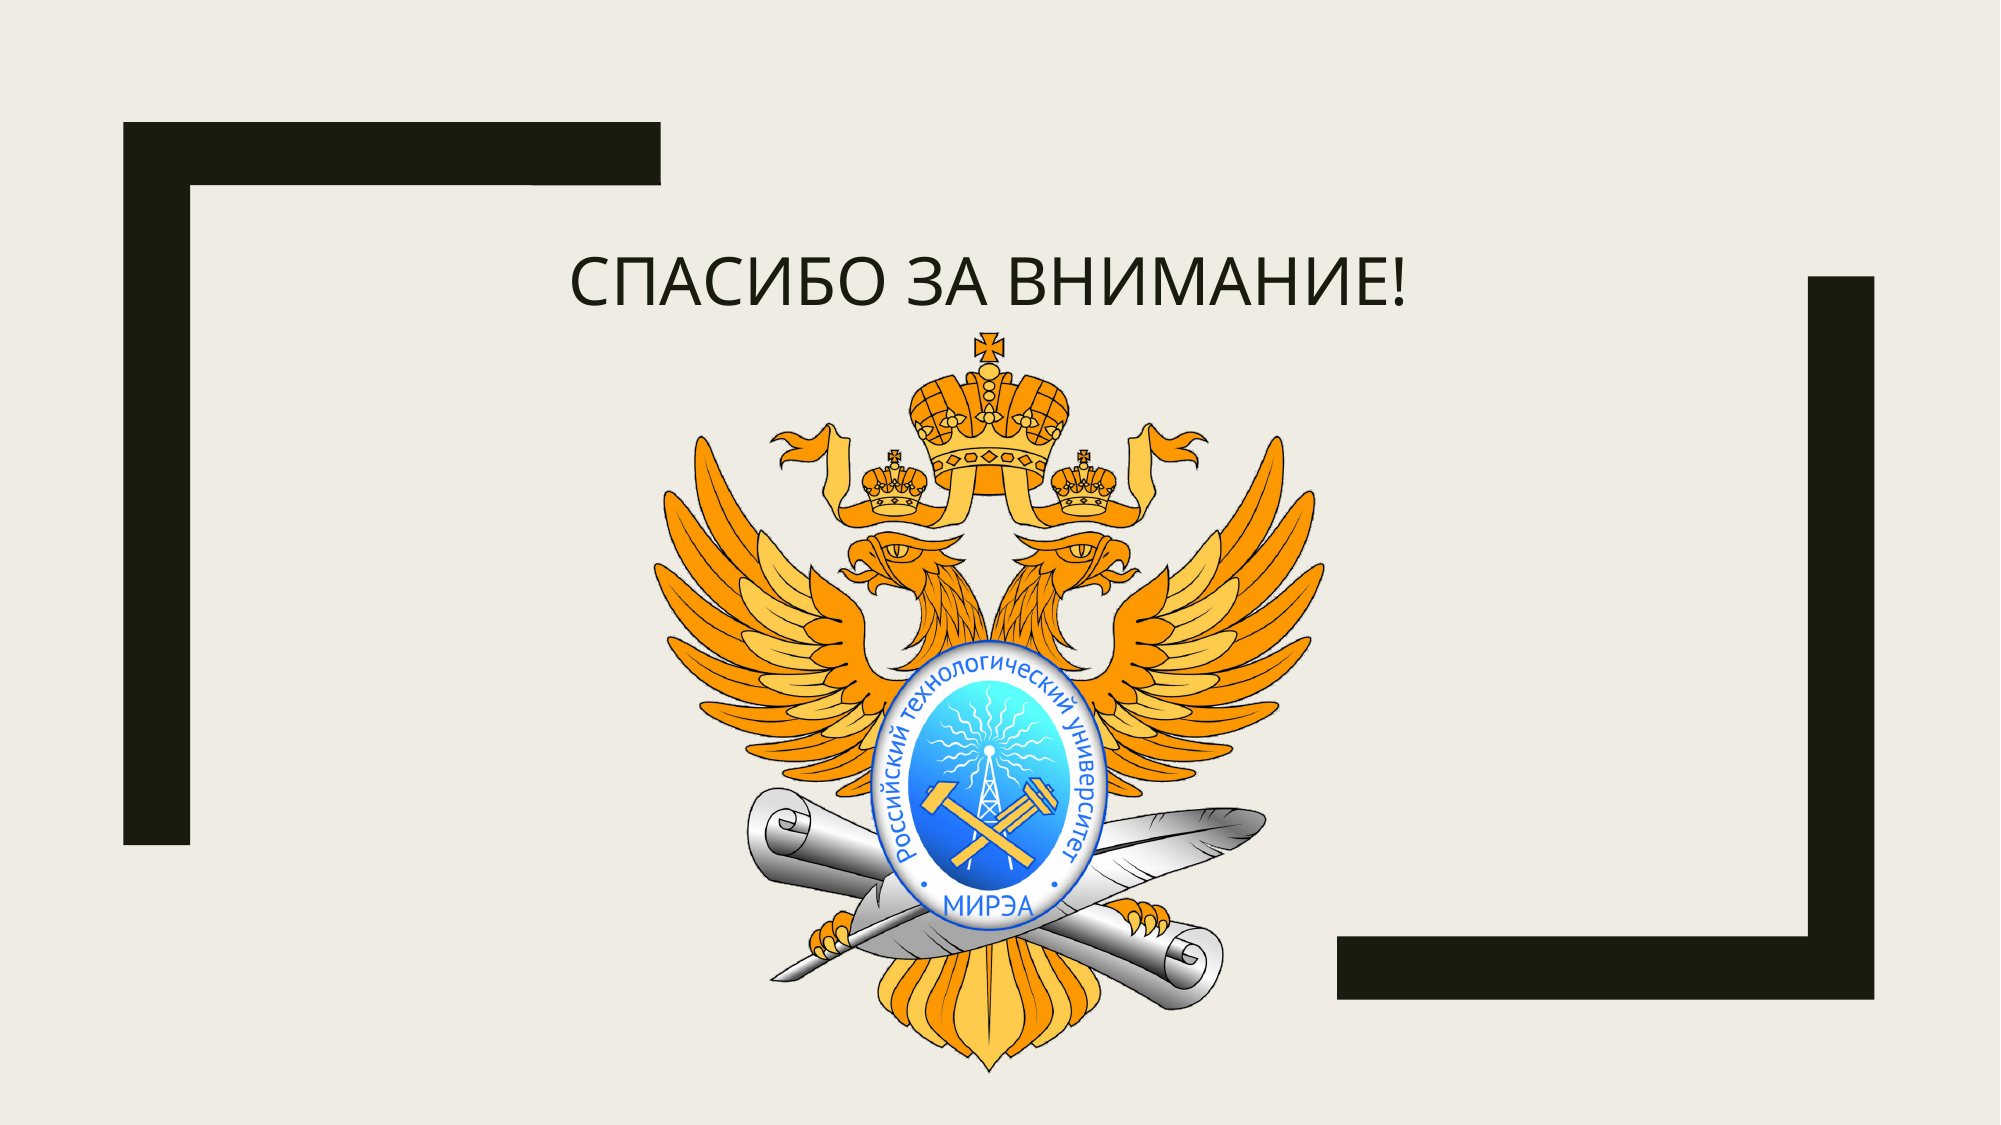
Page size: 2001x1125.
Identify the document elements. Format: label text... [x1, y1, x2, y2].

title Спасибо за внимание! [216, 224, 1762, 328]
picture [622, 327, 1356, 1079]
